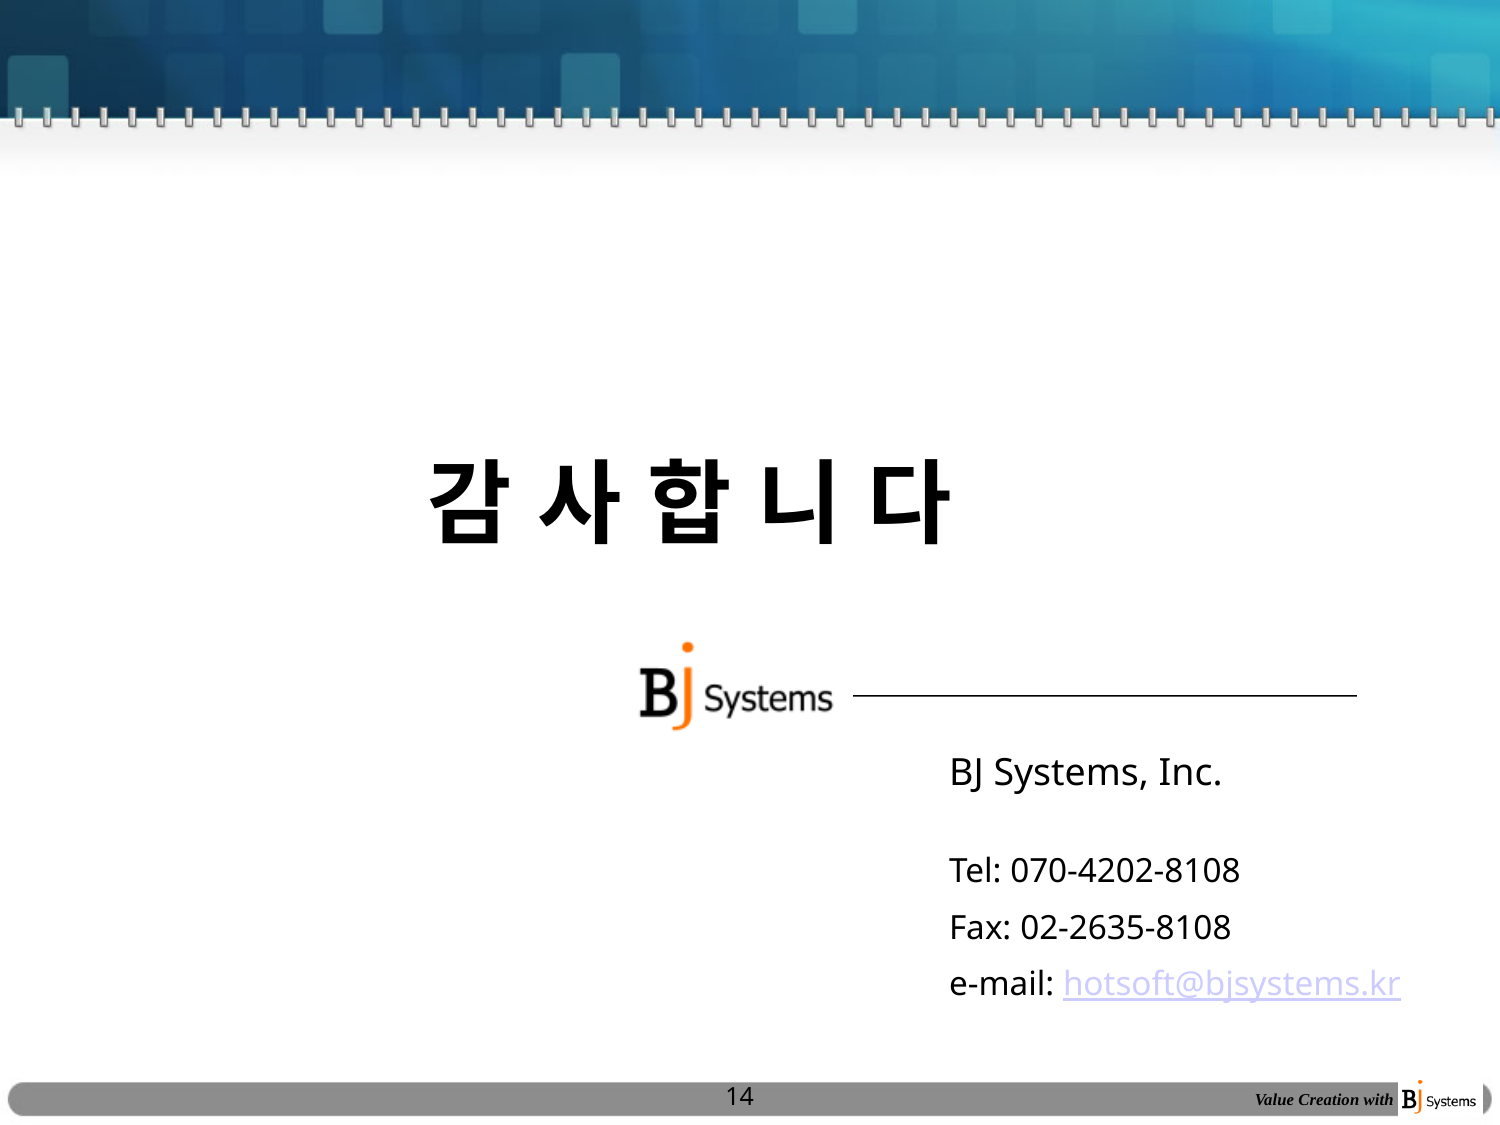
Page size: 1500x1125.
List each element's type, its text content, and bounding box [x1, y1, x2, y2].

picture [0, 0, 1500, 1125]
text_box 감 사 합 니 다 [412, 437, 1088, 563]
text_box BJ Systems, Inc. Tel: 070-4202-8108 Fax: 02-2635-8108 e-mail: hotsoft@bjsystems.kr [934, 740, 1447, 1016]
